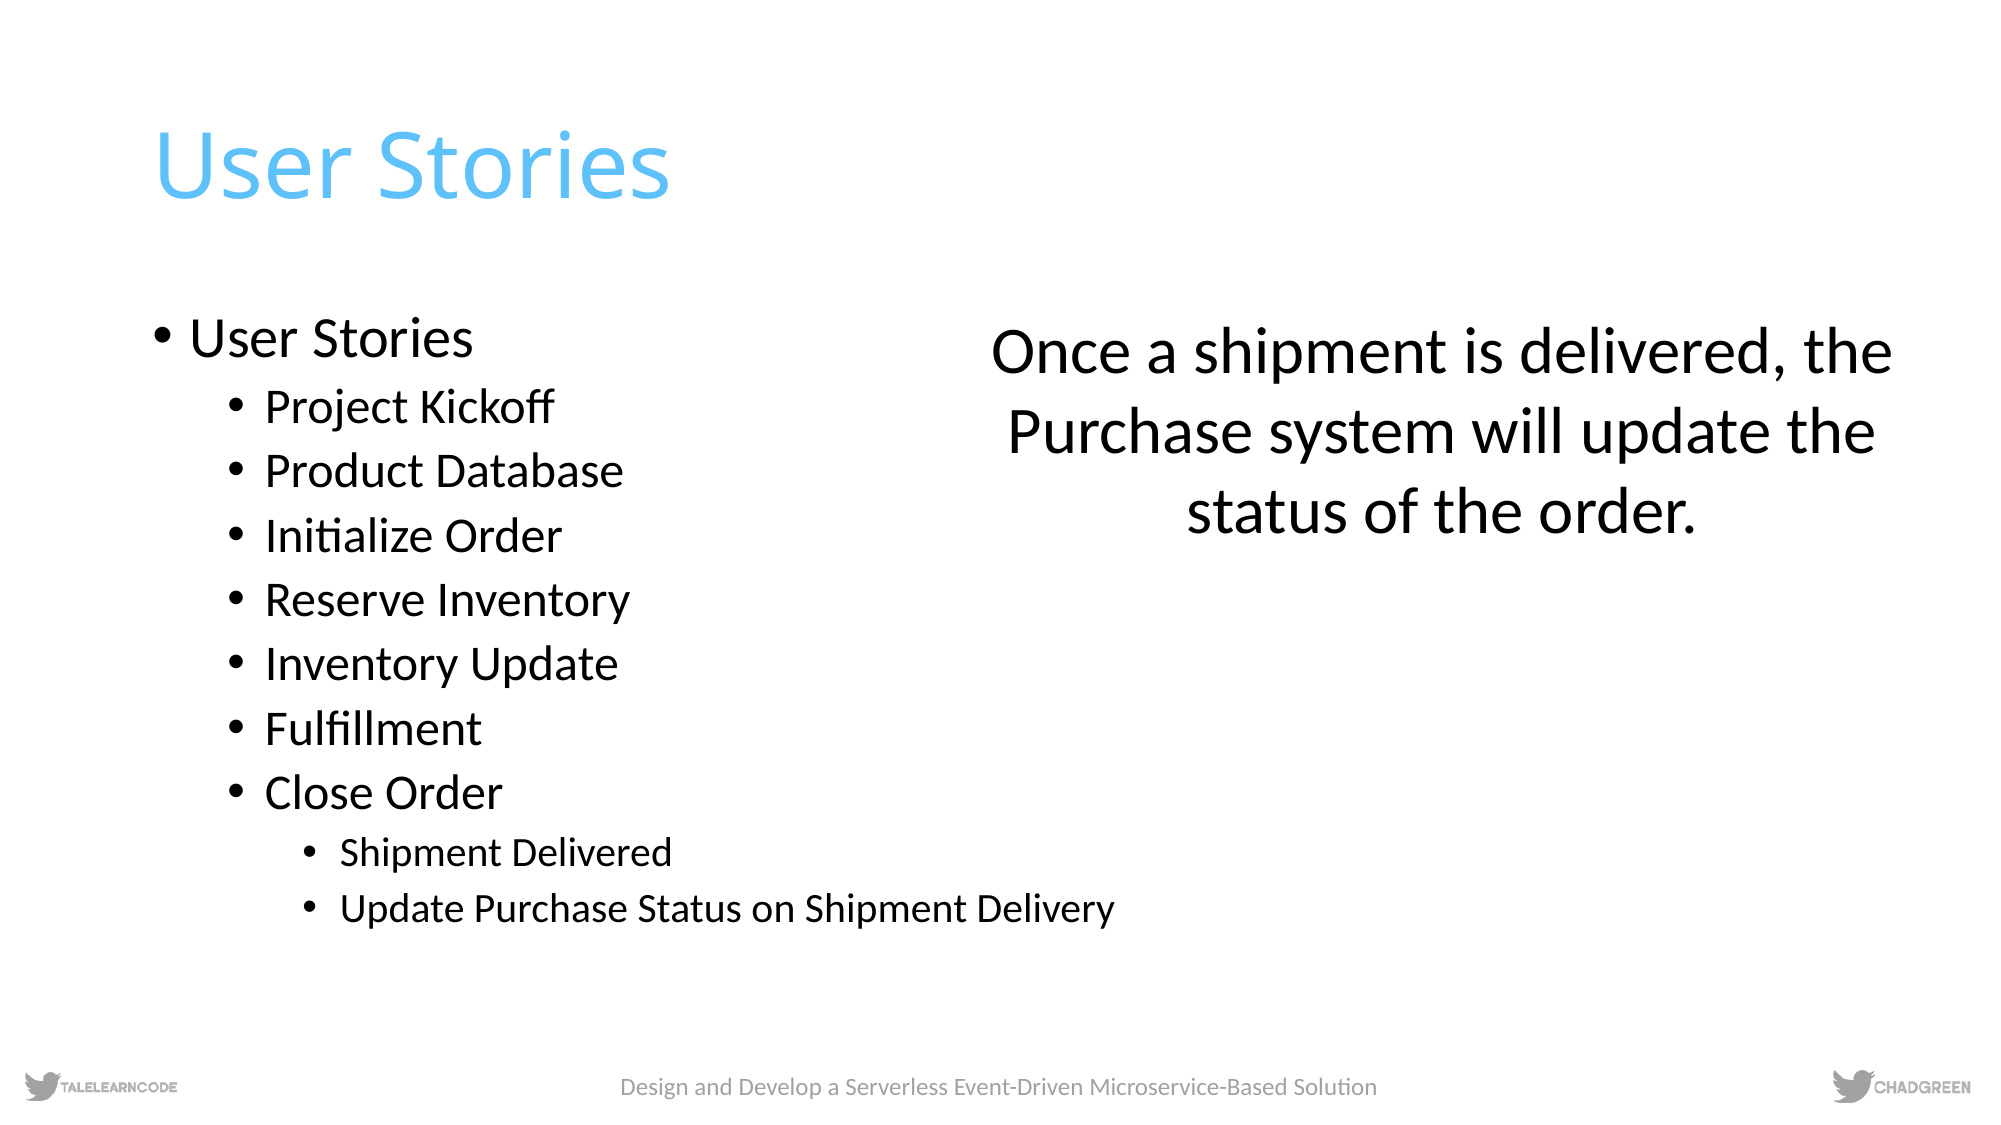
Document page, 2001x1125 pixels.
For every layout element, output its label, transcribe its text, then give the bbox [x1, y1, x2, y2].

list User Stories Project Kickoff Product Database Initialize Order Reserve Inventory Inventory Update Fulfillment Close Order Shipment Delivered Update Purchase Status on Shipment Delivery [137, 299, 1863, 1014]
title User Stories [137, 59, 1863, 278]
text_box Once a shipment is delivered, the Purchase system will update the status of the order. [924, 299, 1960, 554]
